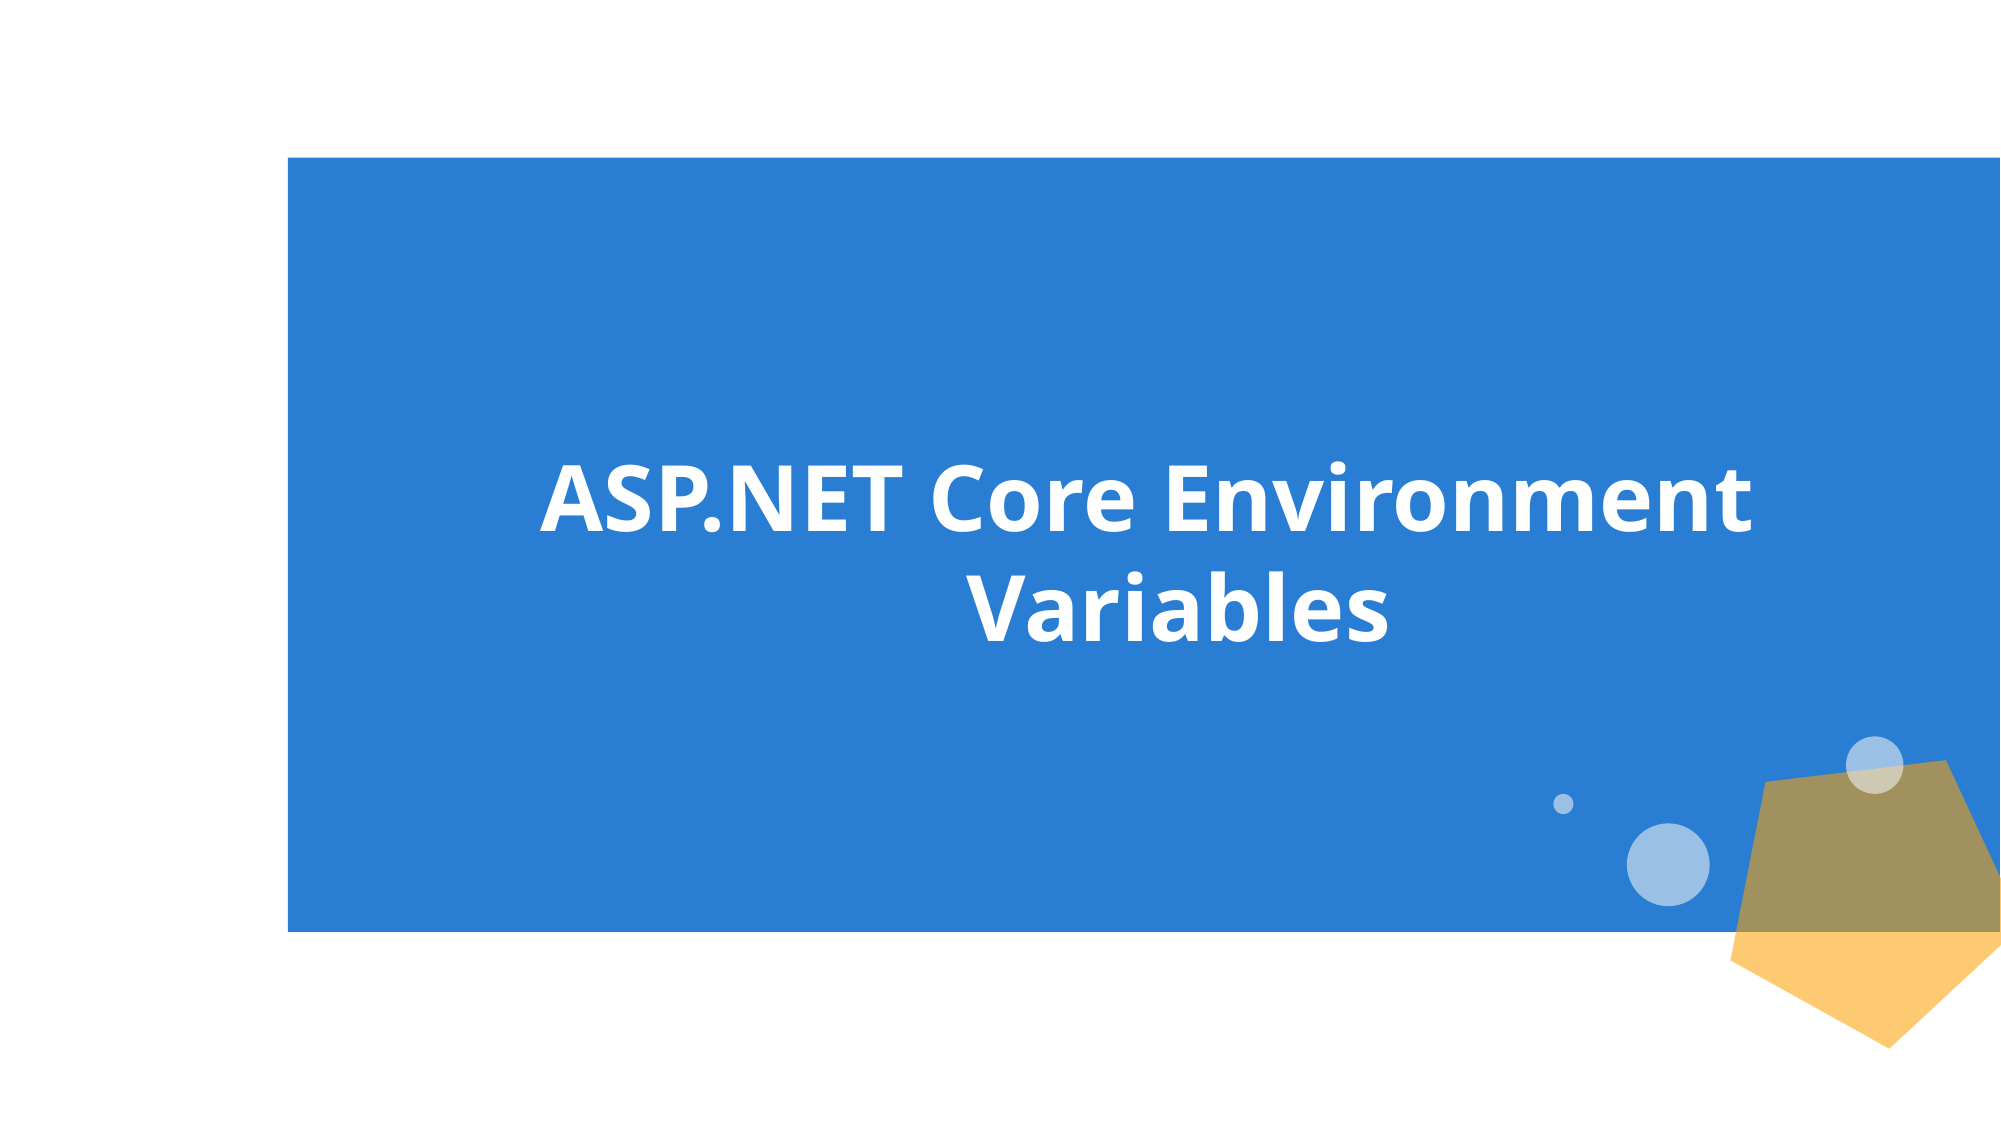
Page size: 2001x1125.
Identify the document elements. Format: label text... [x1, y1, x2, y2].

subtitle ASP.NET Core Environment Variables [294, 419, 1989, 665]
